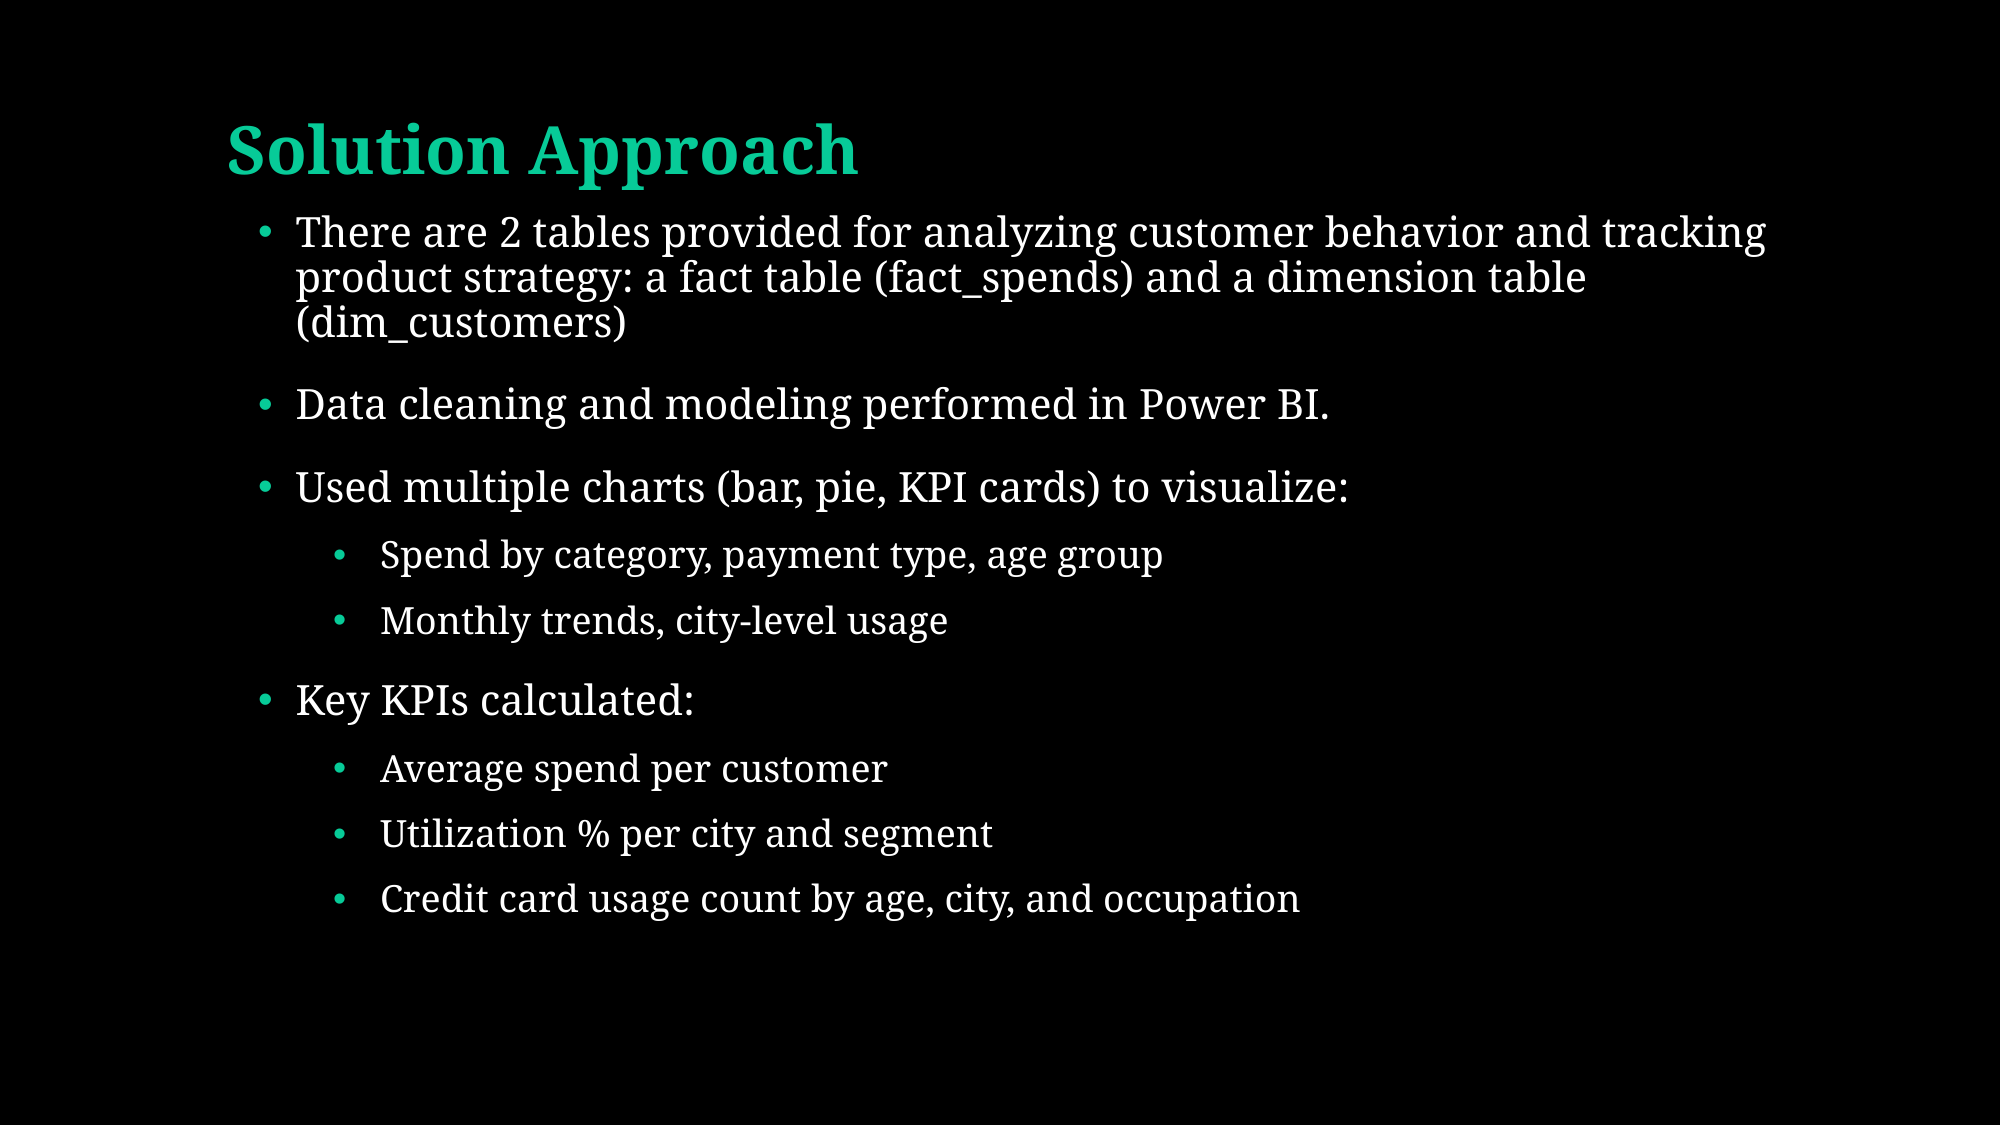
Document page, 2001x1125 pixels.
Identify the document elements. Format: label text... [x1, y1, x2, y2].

list There are 2 tables provided for analyzing customer behavior and tracking product strategy: a fact table (fact_spends) and a dimension table (dim_customers) Data cleaning and modeling performed in Power BI. Used multiple charts (bar, pie, KPI cards) to visualize: Spend by category, payment type, age group Monthly trends, city-level usage Key KPIs calculated: Average spend per customer Utilization % per city and segment Credit card usage count by age, city, and occupation [243, 203, 1883, 996]
title Solution Approach [212, 59, 1788, 197]
